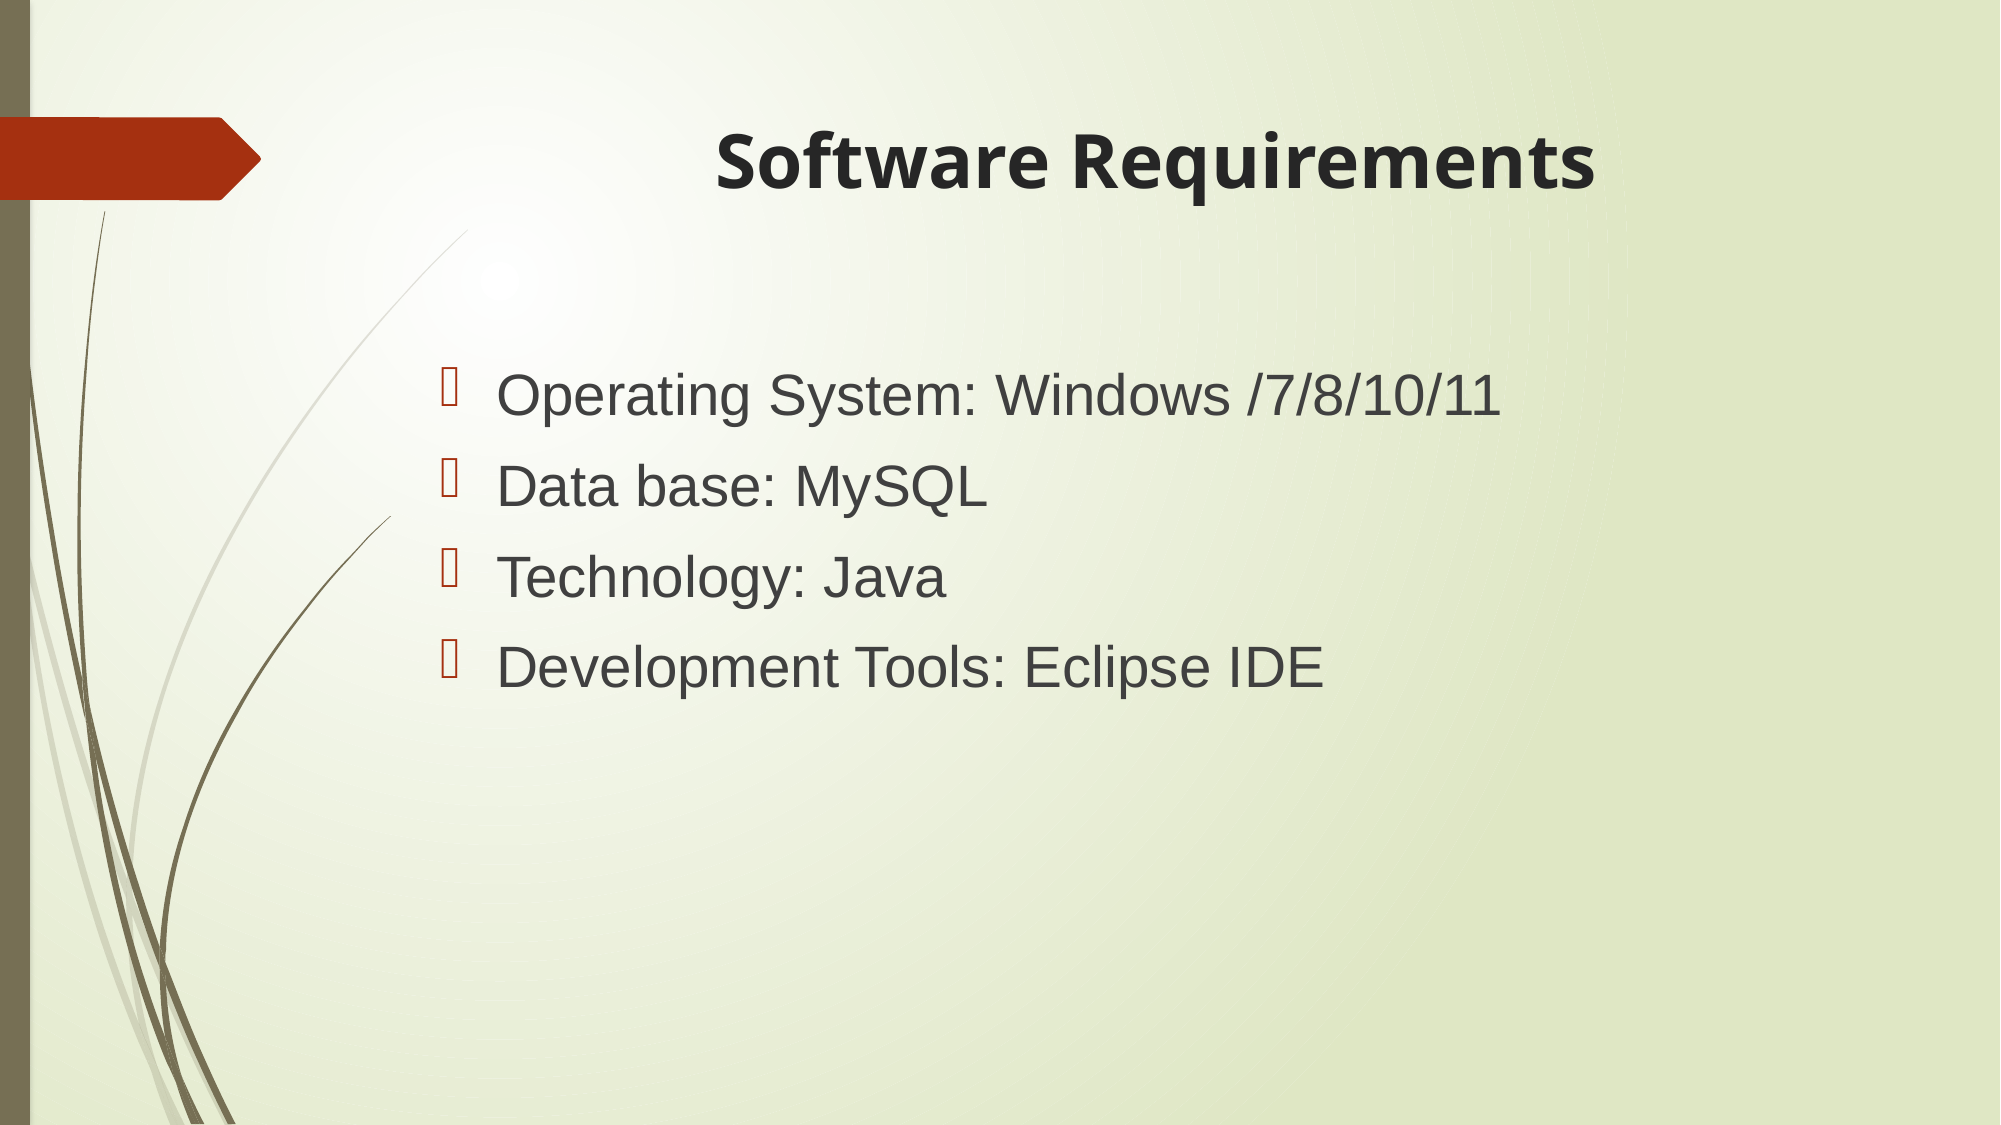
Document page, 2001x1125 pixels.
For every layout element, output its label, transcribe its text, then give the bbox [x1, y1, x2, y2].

title Software Requirements [425, 105, 1888, 316]
list Operating System: Windows /7/8/10/11 Data base: MySQL Technology: Java Development Tools: Eclipse IDE [424, 350, 1888, 970]
